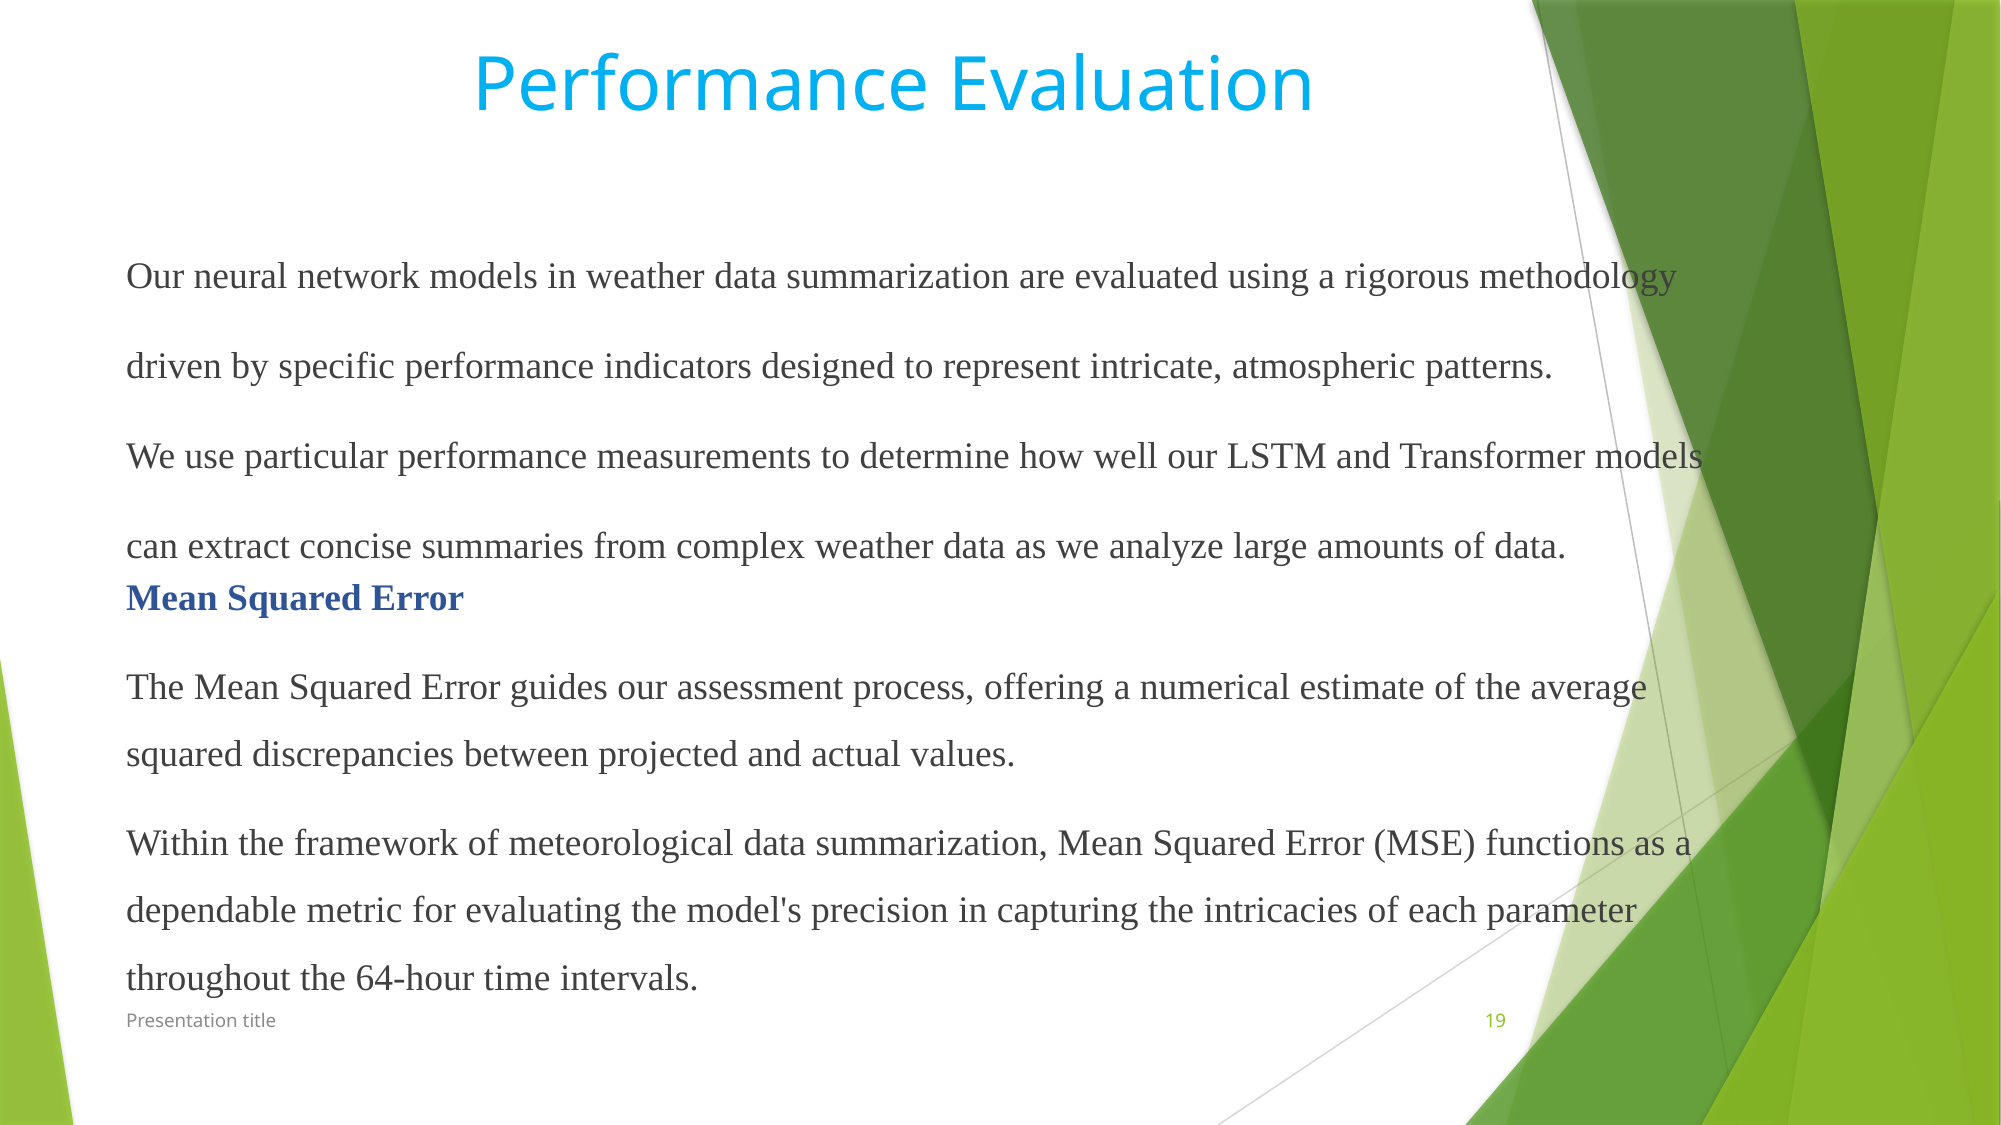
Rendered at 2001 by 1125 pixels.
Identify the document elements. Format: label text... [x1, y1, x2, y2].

title Performance Evaluation [111, 27, 1678, 177]
list Our neural network models in weather data summarization are evaluated using a rigorous methodology driven by specific performance indicators designed to represent intricate, atmospheric patterns. We use particular performance measurements to determine how well our LSTM and Transformer models can extract concise summaries from complex weather data as we analyze large amounts of data. Mean Squared Error The Mean Squared Error guides our assessment process, offering a numerical estimate of the average squared discrepancies between projected and actual values. Within the framework of meteorological data summarization, Mean Squared Error (MSE) functions as a dependable metric for evaluating the model's precision in capturing the intricacies of each parameter throughout the 64-hour time intervals. [111, 198, 1773, 1074]
footer Presentation title [111, 991, 1145, 1051]
slide_number 19 [1409, 991, 1522, 1051]
